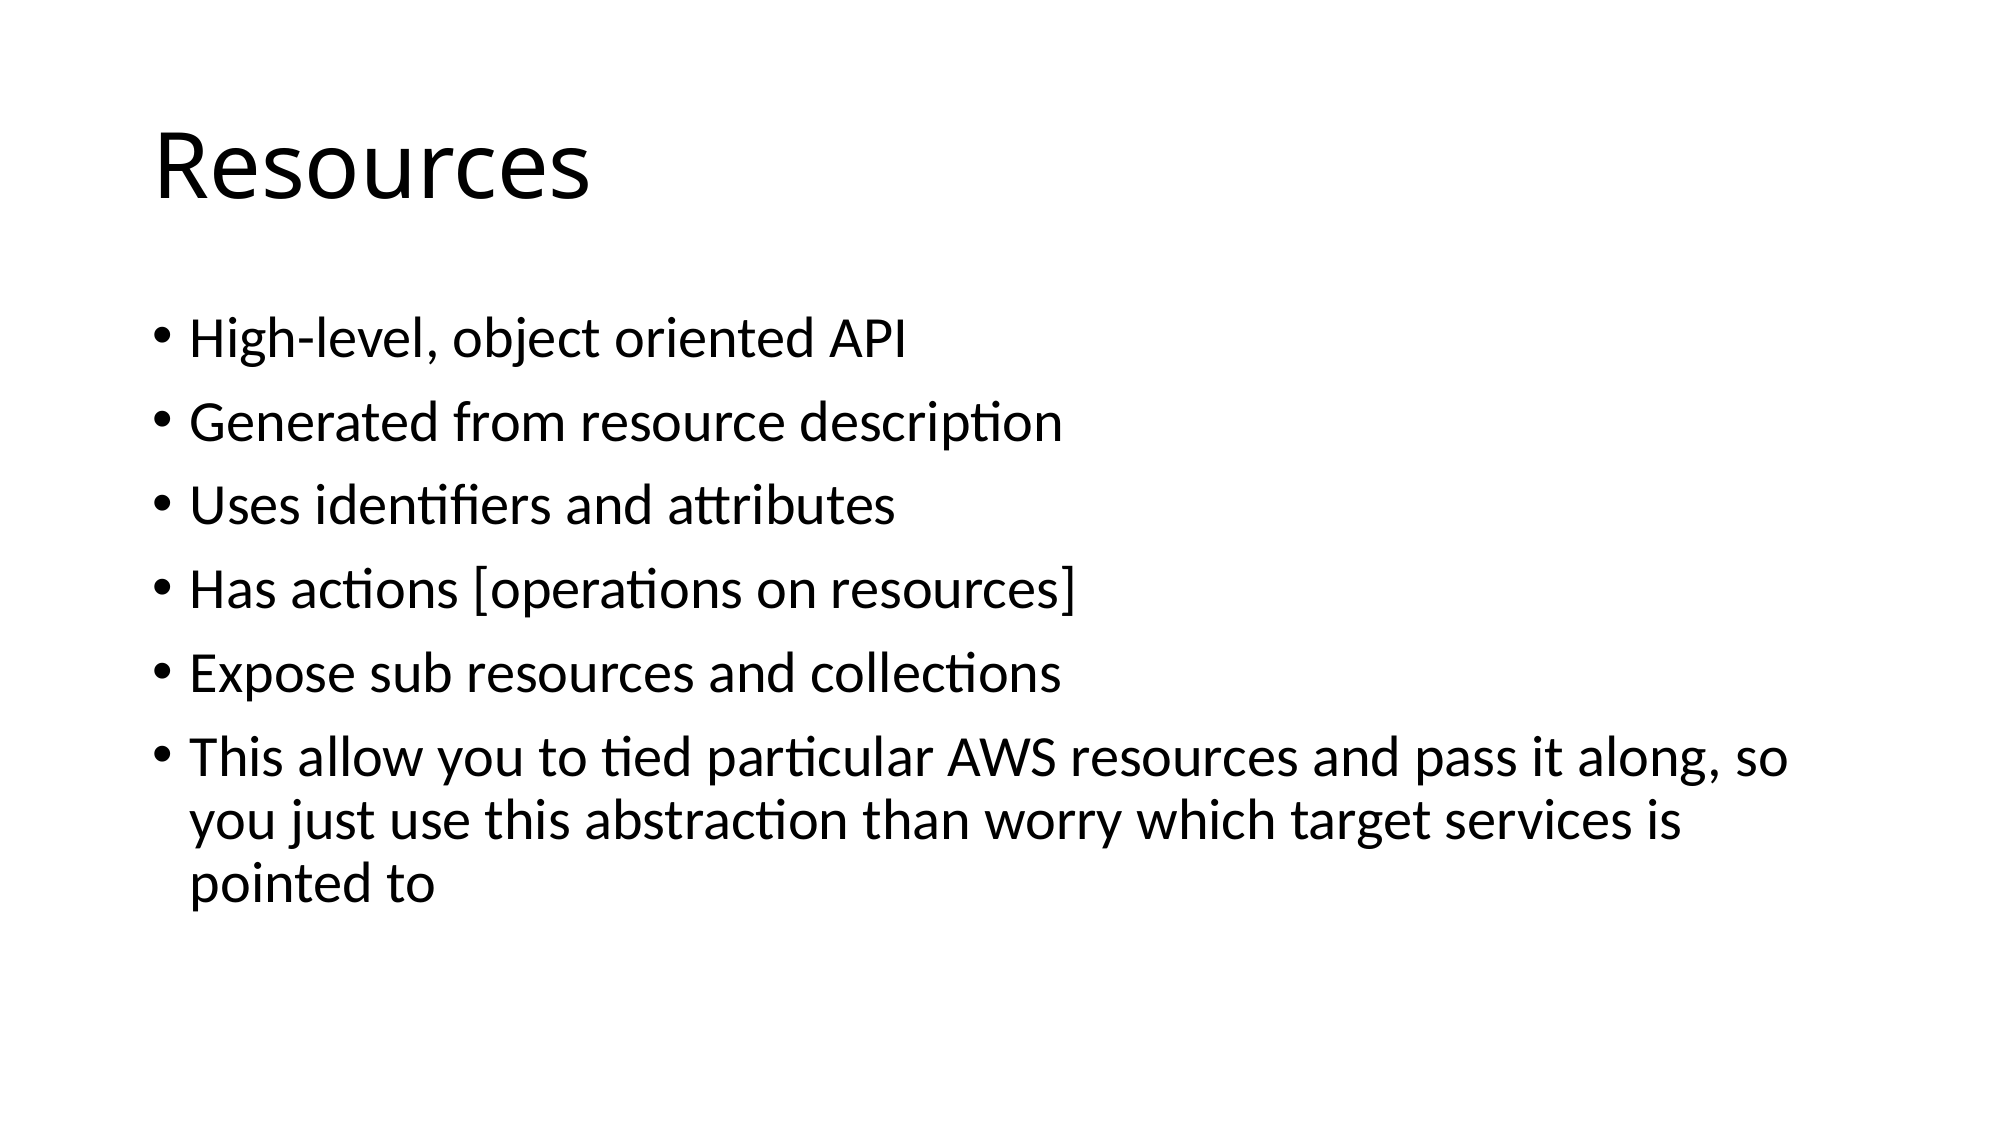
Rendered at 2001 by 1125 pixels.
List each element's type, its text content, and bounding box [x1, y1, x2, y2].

title Resources [137, 59, 1863, 278]
list High-level, object oriented API Generated from resource description Uses identifiers and attributes Has actions [operations on resources] Expose sub resources and collections This allow you to tied particular AWS resources and pass it along, so you just use this abstraction than worry which target services is pointed to [137, 299, 1863, 1014]
